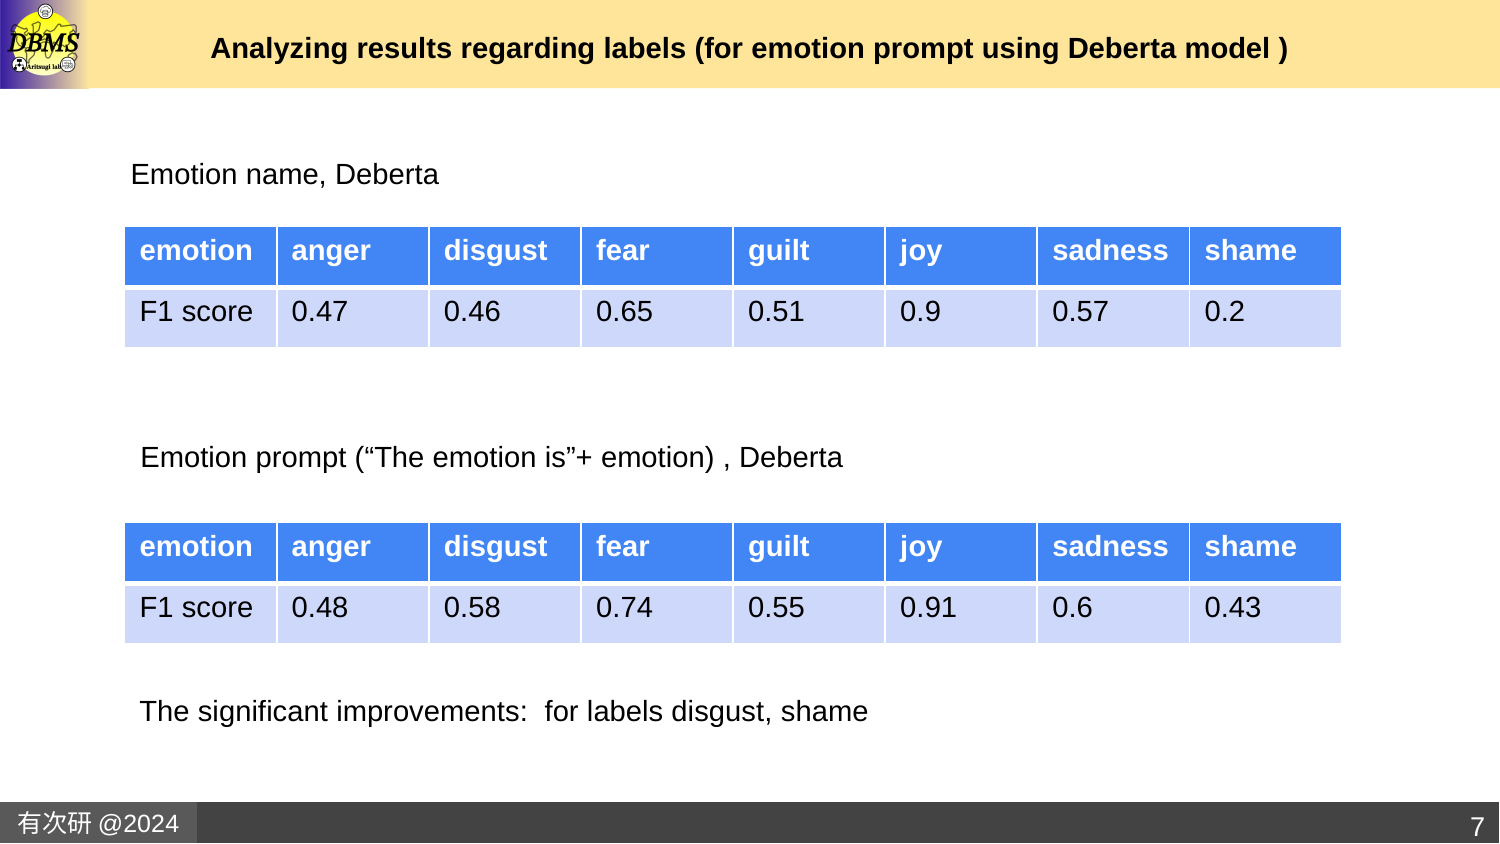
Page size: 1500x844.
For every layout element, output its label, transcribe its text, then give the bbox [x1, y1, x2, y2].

table_header sadness [1038, 227, 1189, 285]
table_header fear [582, 523, 732, 581]
table_cell 0.43 [1190, 586, 1341, 643]
table_header fear [582, 227, 732, 285]
text_box Emotion prompt (“The emotion is”+ emotion) , Deberta [125, 431, 860, 482]
table_cell 0.57 [1038, 290, 1189, 347]
table_header disgust [430, 523, 580, 581]
table_cell 0.47 [278, 290, 428, 347]
table_header disgust [430, 227, 580, 285]
text_box The significant improvements: for labels disgust, shame [124, 684, 1098, 735]
table_header anger [278, 227, 428, 285]
table_cell 0.55 [734, 586, 884, 643]
text_box Emotion name, Deberta [115, 147, 481, 233]
table_cell 0.74 [582, 586, 732, 643]
table_header shame [1190, 523, 1341, 581]
table_header emotion [125, 227, 276, 285]
table_header joy [886, 523, 1036, 581]
table_cell 0.51 [734, 290, 884, 347]
slide_number 7 [1341, 794, 1500, 844]
table_header emotion [125, 523, 276, 581]
table_cell 0.58 [430, 586, 580, 643]
table_cell 0.2 [1190, 290, 1341, 347]
table_header sadness [1038, 523, 1189, 581]
table_header anger [278, 523, 428, 581]
table_cell 0.91 [886, 586, 1036, 643]
table_cell 0.46 [430, 290, 580, 347]
title Analyzing results regarding labels (for emotion prompt using Deberta model ) [51, 0, 1449, 94]
picture [0, 0, 51, 89]
table_header shame [1190, 227, 1341, 285]
table_cell 0.6 [1038, 586, 1189, 643]
table_header guilt [734, 227, 884, 285]
table_cell F1 score [125, 586, 276, 643]
table_cell 0.48 [278, 586, 428, 643]
table_cell 0.9 [886, 290, 1036, 347]
table_header guilt [734, 523, 884, 581]
table_cell F1 score [125, 290, 276, 347]
table_cell 0.65 [582, 290, 732, 347]
table_header joy [886, 227, 1036, 285]
